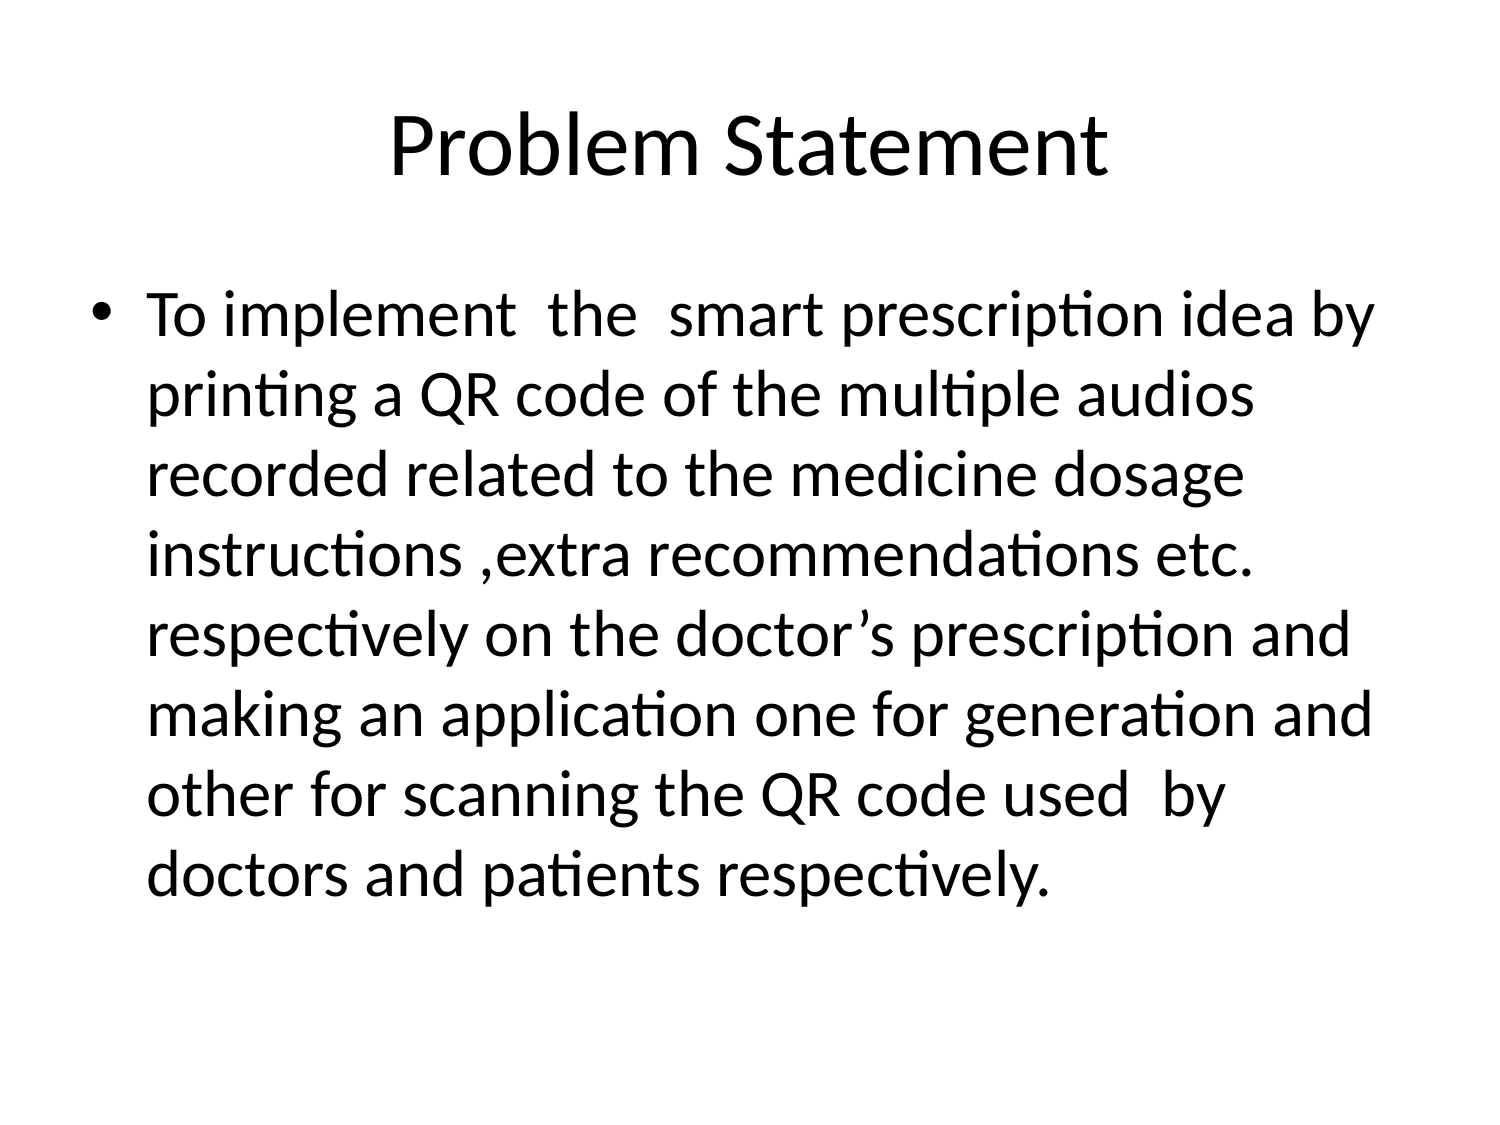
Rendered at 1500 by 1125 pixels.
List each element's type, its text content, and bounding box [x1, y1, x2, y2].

title Problem Statement [75, 45, 1425, 233]
list To implement the smart prescription idea by printing a QR code of the multiple audios recorded related to the medicine dosage instructions ,extra recommendations etc. respectively on the doctor’s prescription and making an application one for generation and other for scanning the QR code used by doctors and patients respectively. [75, 262, 1425, 1005]
